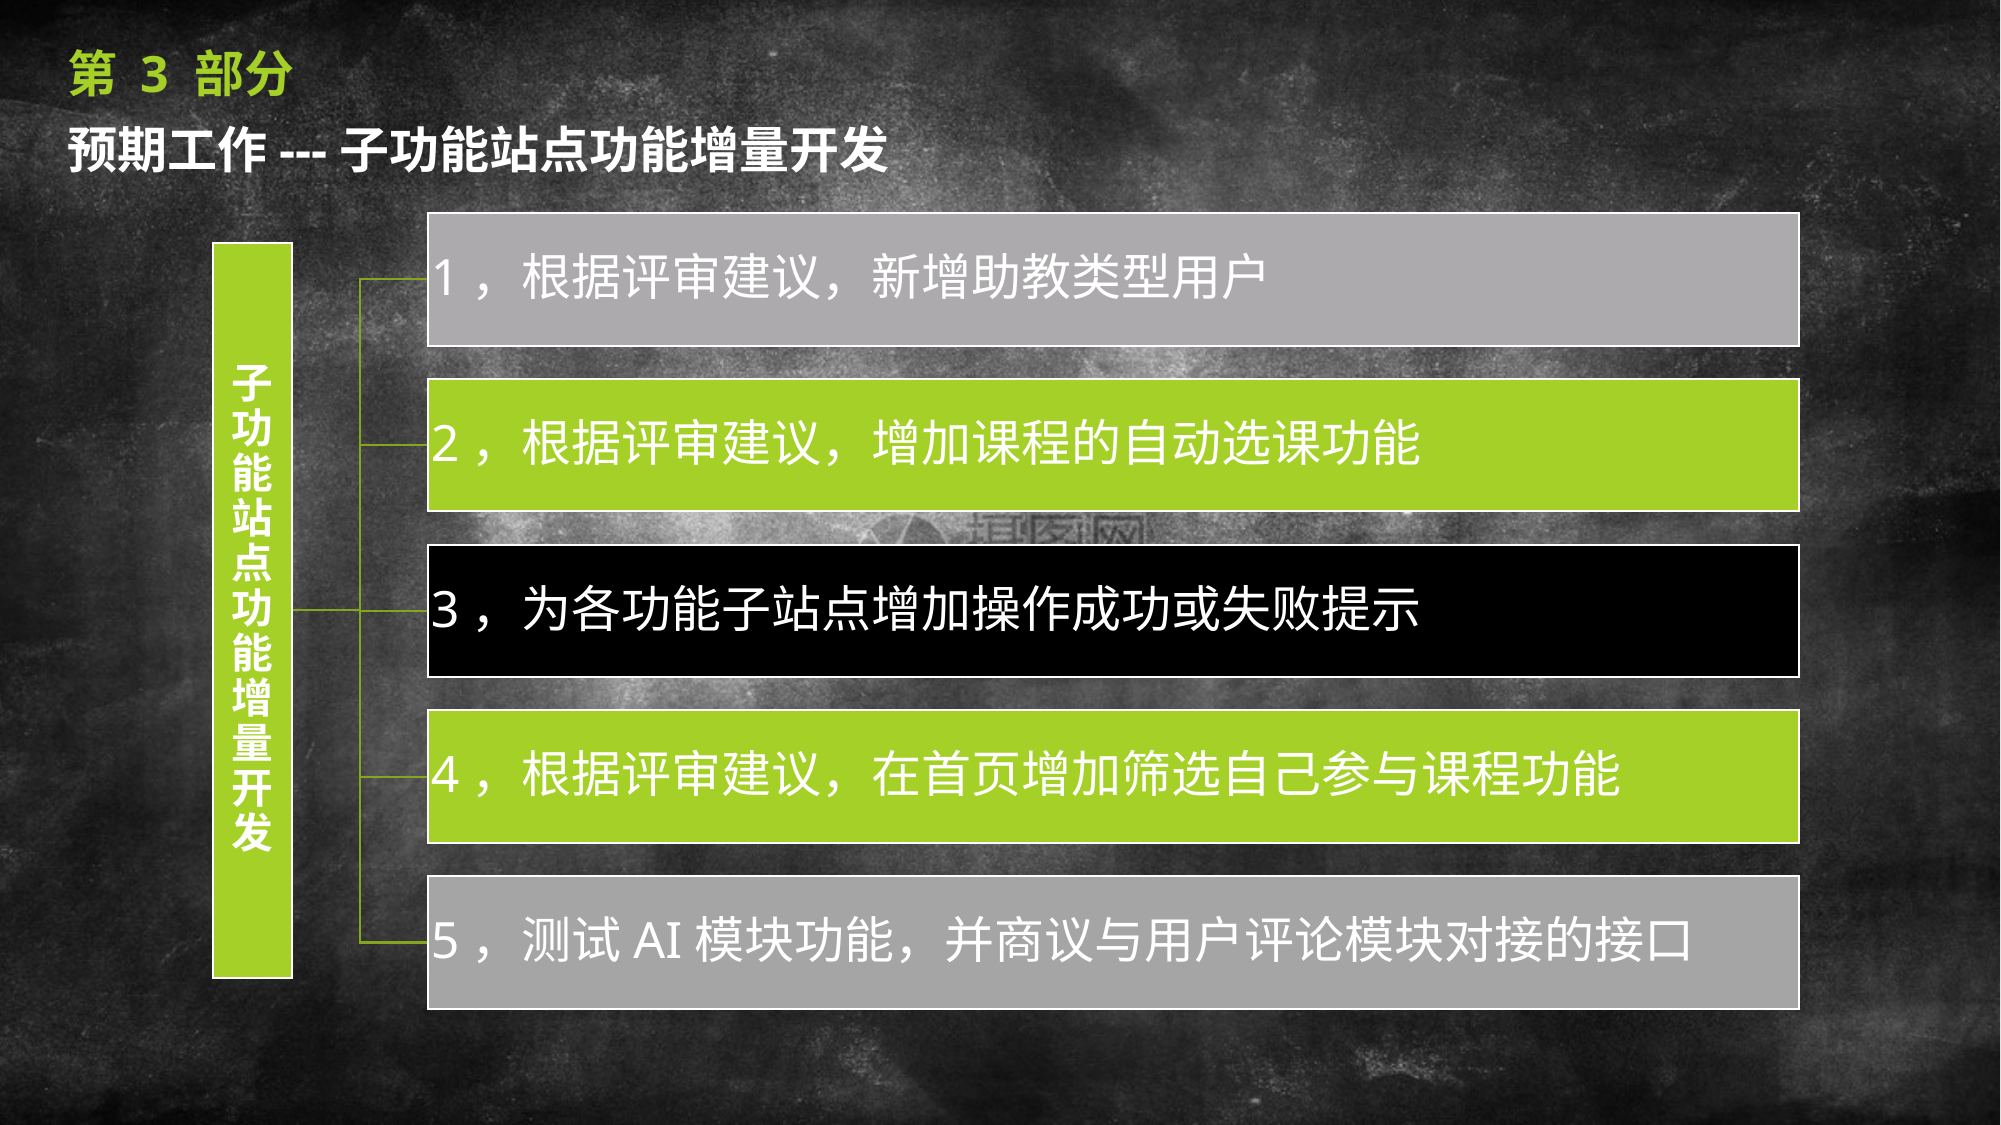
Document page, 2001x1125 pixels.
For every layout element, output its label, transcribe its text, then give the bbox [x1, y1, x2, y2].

list 预期工作---子功能站点功能增量开发 [52, 110, 1096, 199]
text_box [164, 212, 1799, 1009]
list 第 3 部分 [52, 41, 630, 110]
picture [0, 0, 2001, 1125]
